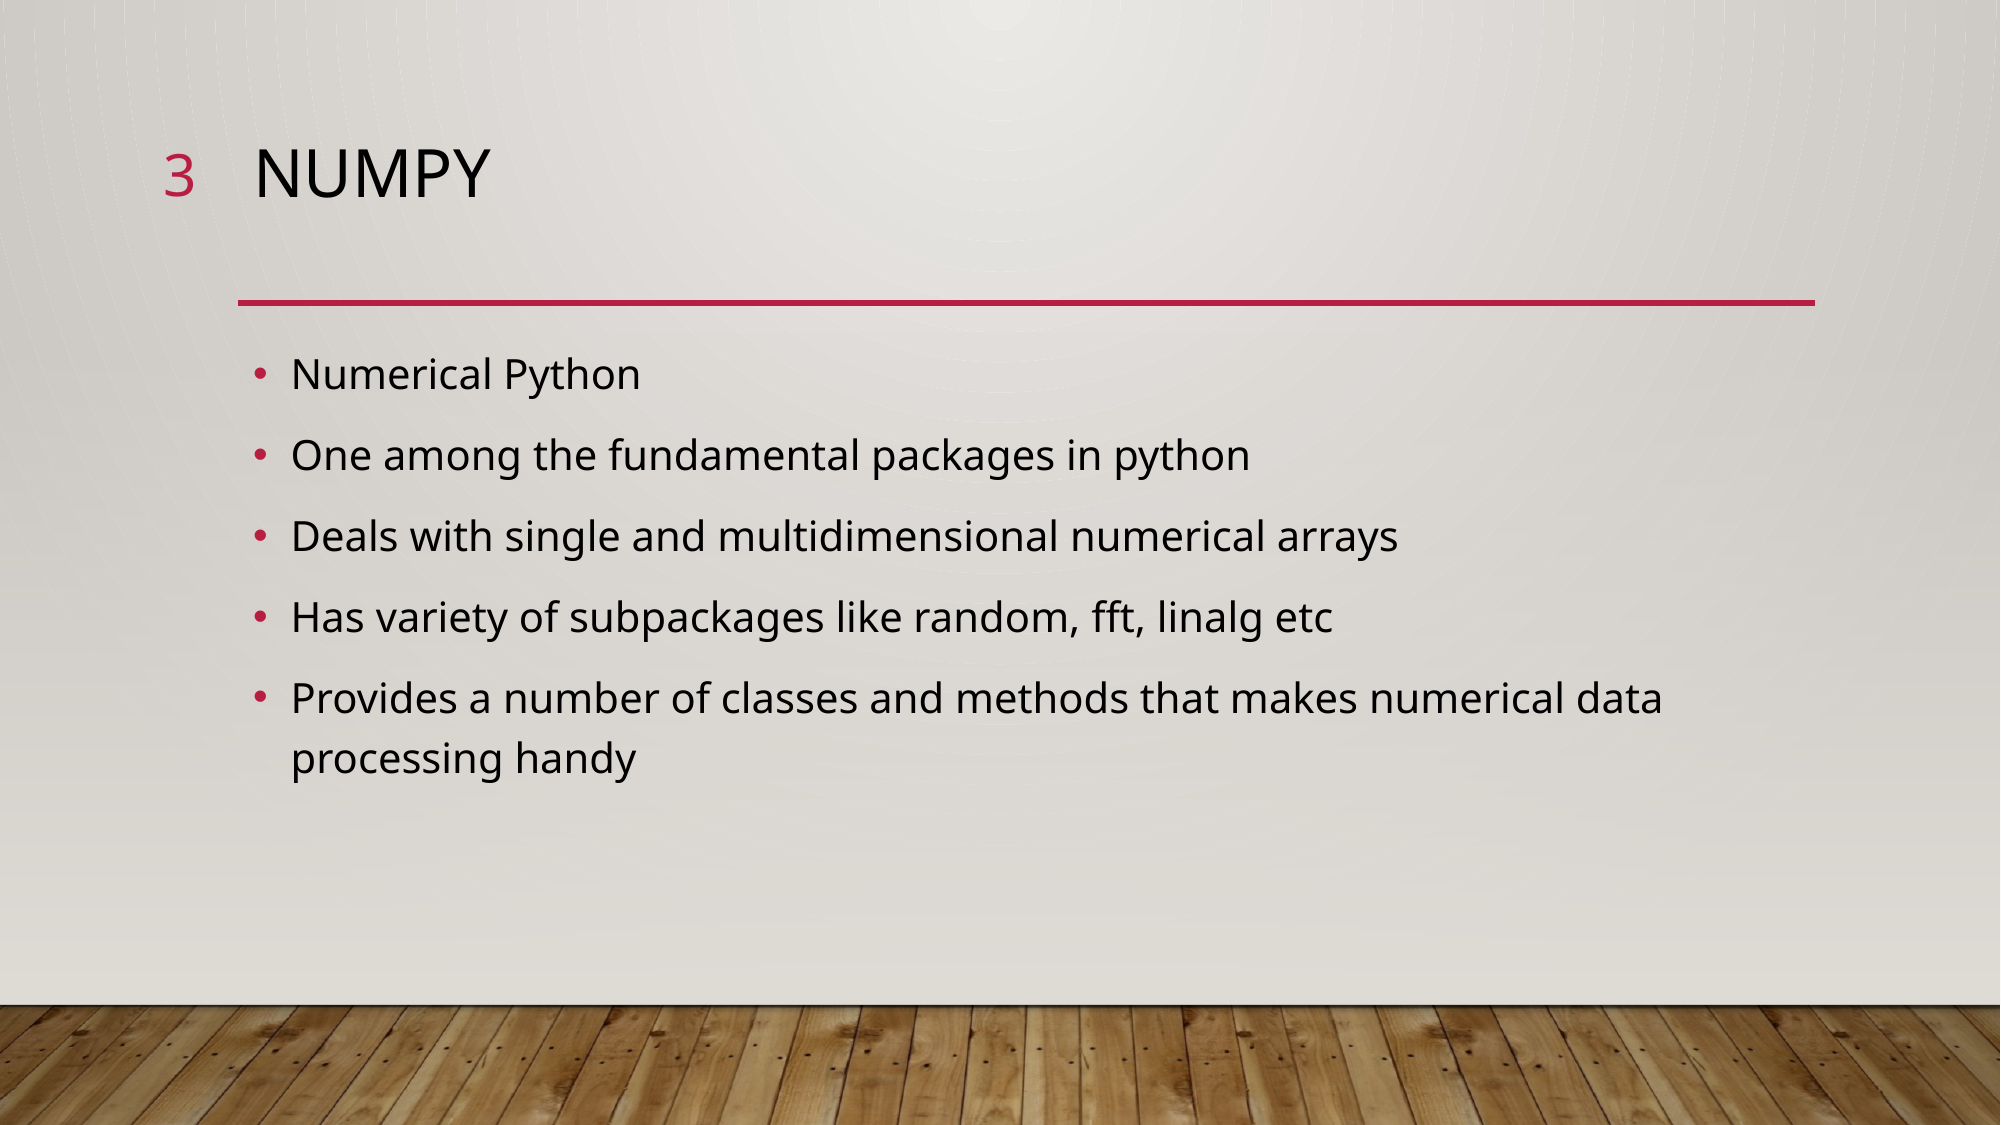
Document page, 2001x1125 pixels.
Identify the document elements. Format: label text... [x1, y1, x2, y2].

slide_number 3 [78, 131, 212, 214]
title numpy [238, 131, 1814, 305]
picture [0, 1005, 2000, 1125]
list Numerical Python One among the fundamental packages in python Deals with single and multidimensional numerical arrays Has variety of subpackages like random, fft, linalg etc Provides a number of classes and methods that makes numerical data processing handy [238, 330, 1814, 897]
